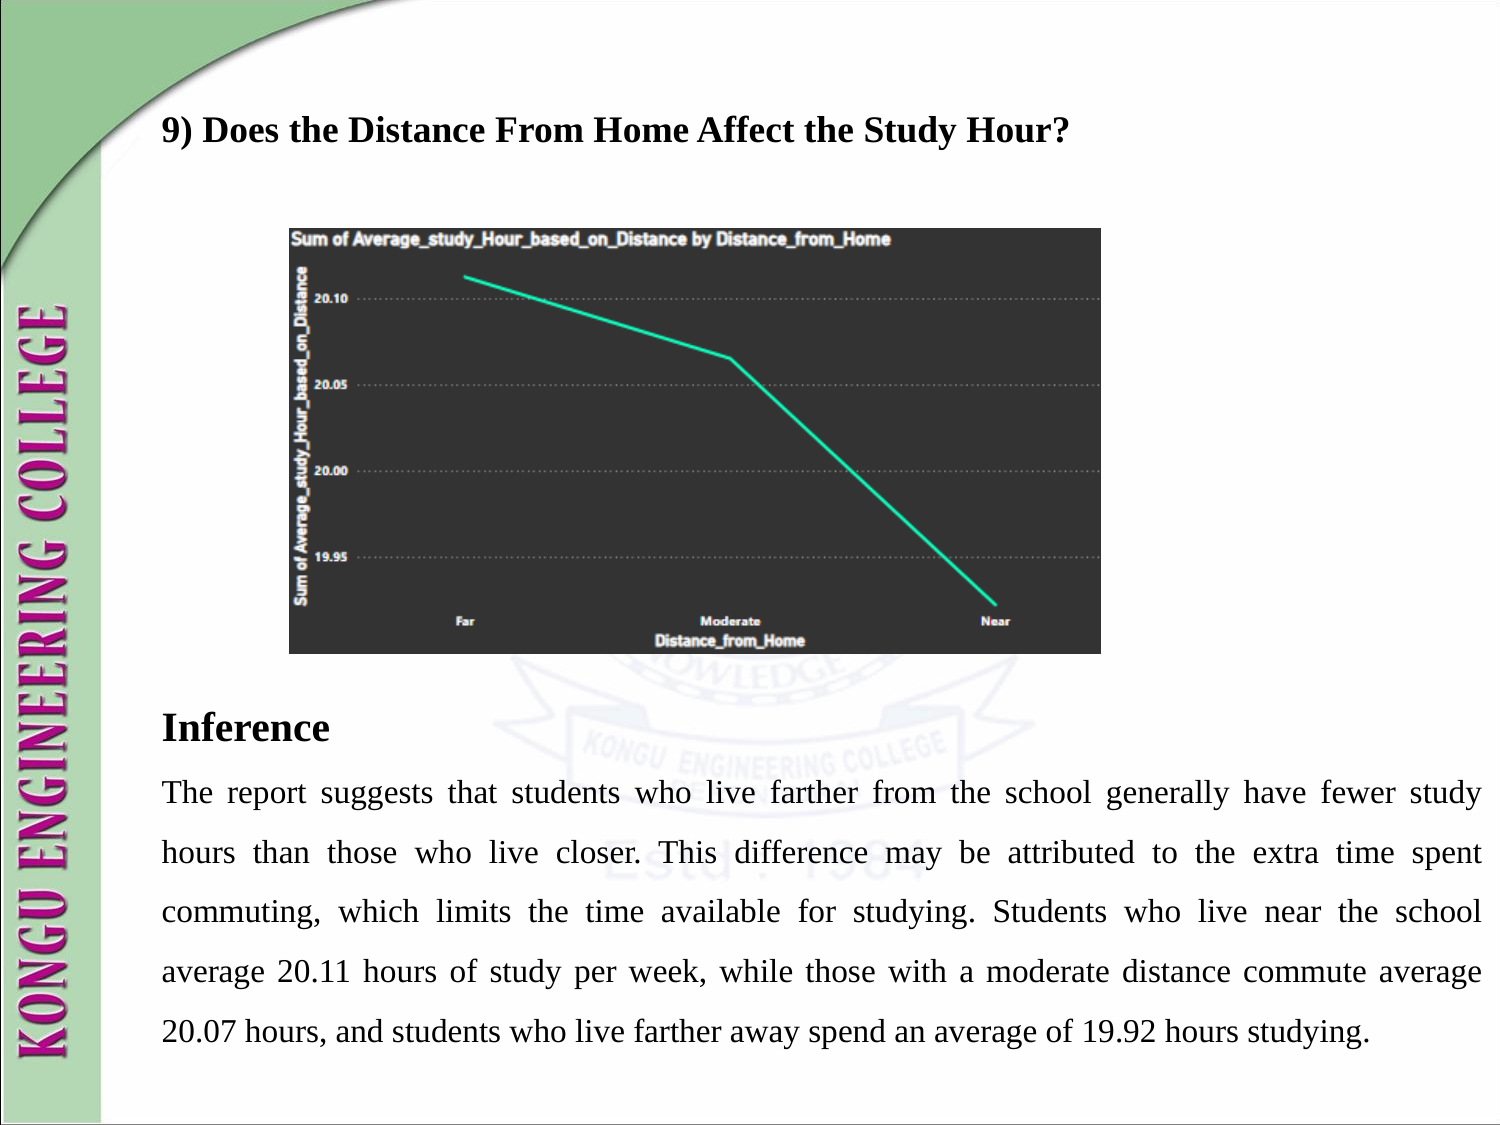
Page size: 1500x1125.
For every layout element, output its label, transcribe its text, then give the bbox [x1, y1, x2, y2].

picture [289, 228, 1101, 655]
picture [0, 0, 1500, 1125]
text_box 9) Does the Distance From Home Affect the Study Hour? Inference The report suggests that students who live farther from the school generally have fewer study hours than those who live closer. This difference may be attributed to the extra time spent commuting, which limits the time available for studying. Students who live near the school average 20.11 hours of study per week, while those with a moderate distance commute average 20.07 hours, and students who live farther away spend an average of 19.92 hours studying. [146, 44, 1500, 1125]
